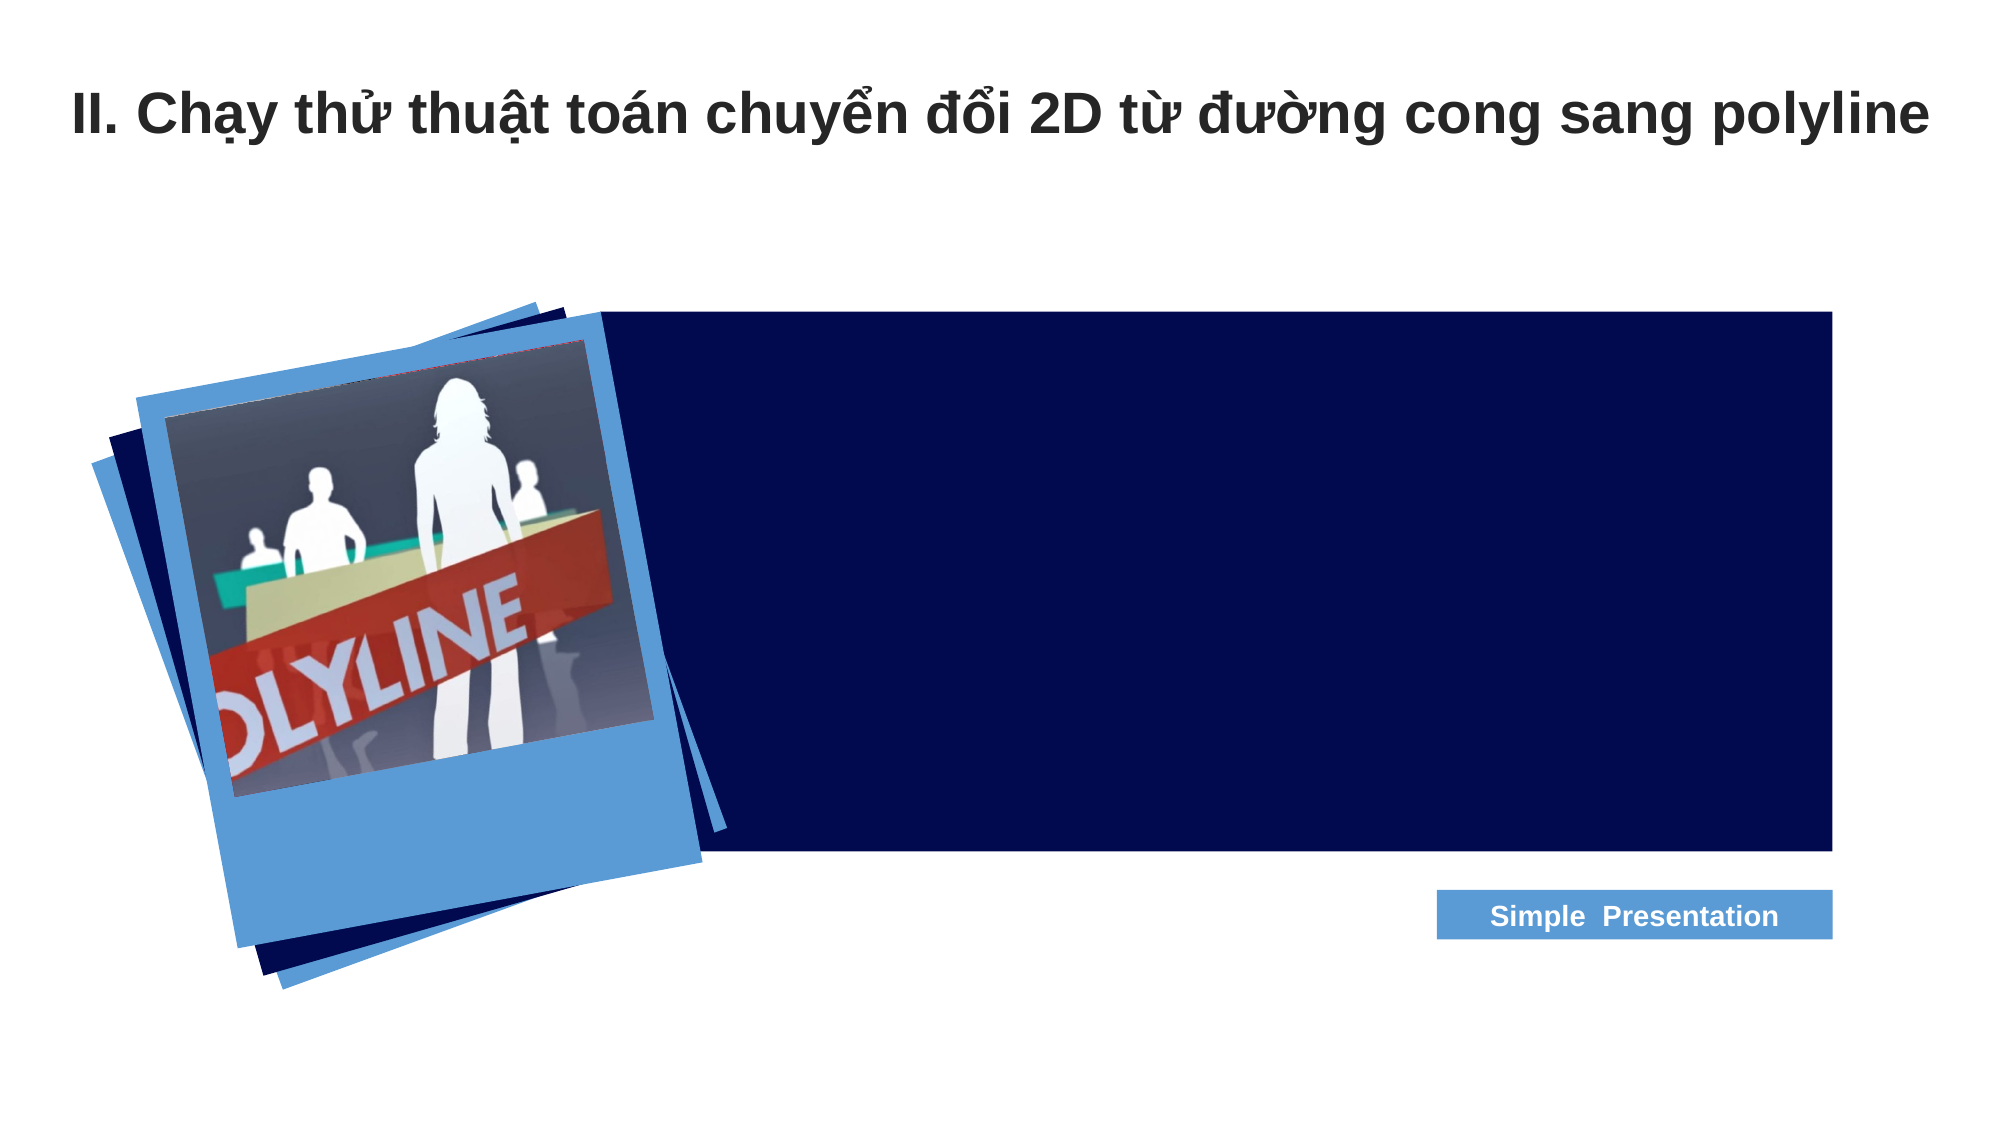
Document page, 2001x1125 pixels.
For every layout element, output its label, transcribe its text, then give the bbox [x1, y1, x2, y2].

picture [164, 339, 654, 797]
list II. Chạy thử thuật toán chuyển đổi 2D từ đường cong sang polyline [53, 55, 1952, 175]
text_box Simple Presentation [1436, 889, 1833, 940]
